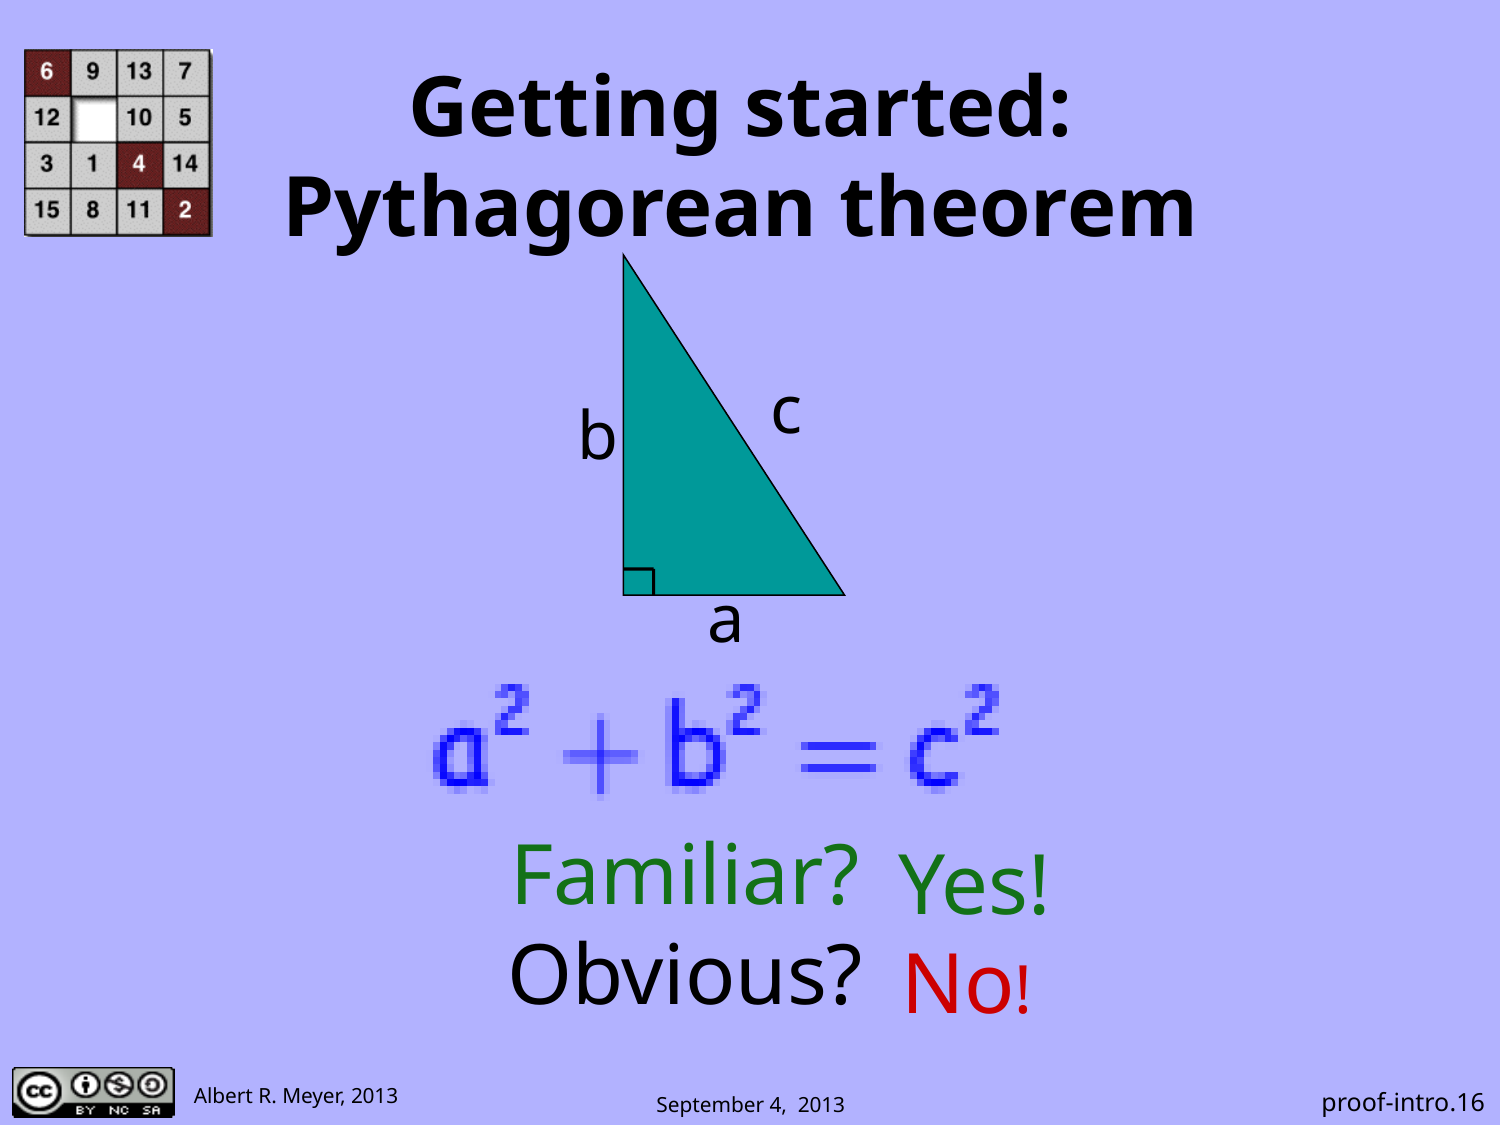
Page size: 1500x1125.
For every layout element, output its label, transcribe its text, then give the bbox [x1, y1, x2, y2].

title Getting started: Pythagorean theorem [232, 47, 1271, 259]
picture [24, 49, 213, 237]
text_box No! [886, 922, 1048, 1038]
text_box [420, 633, 1007, 803]
picture [12, 1067, 175, 1118]
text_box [562, 254, 845, 631]
text_box Familiar? Obvious? [392, 814, 979, 1029]
slide_number proof-intro.16 [1250, 1074, 1500, 1125]
text_box Yes! [884, 823, 1067, 939]
